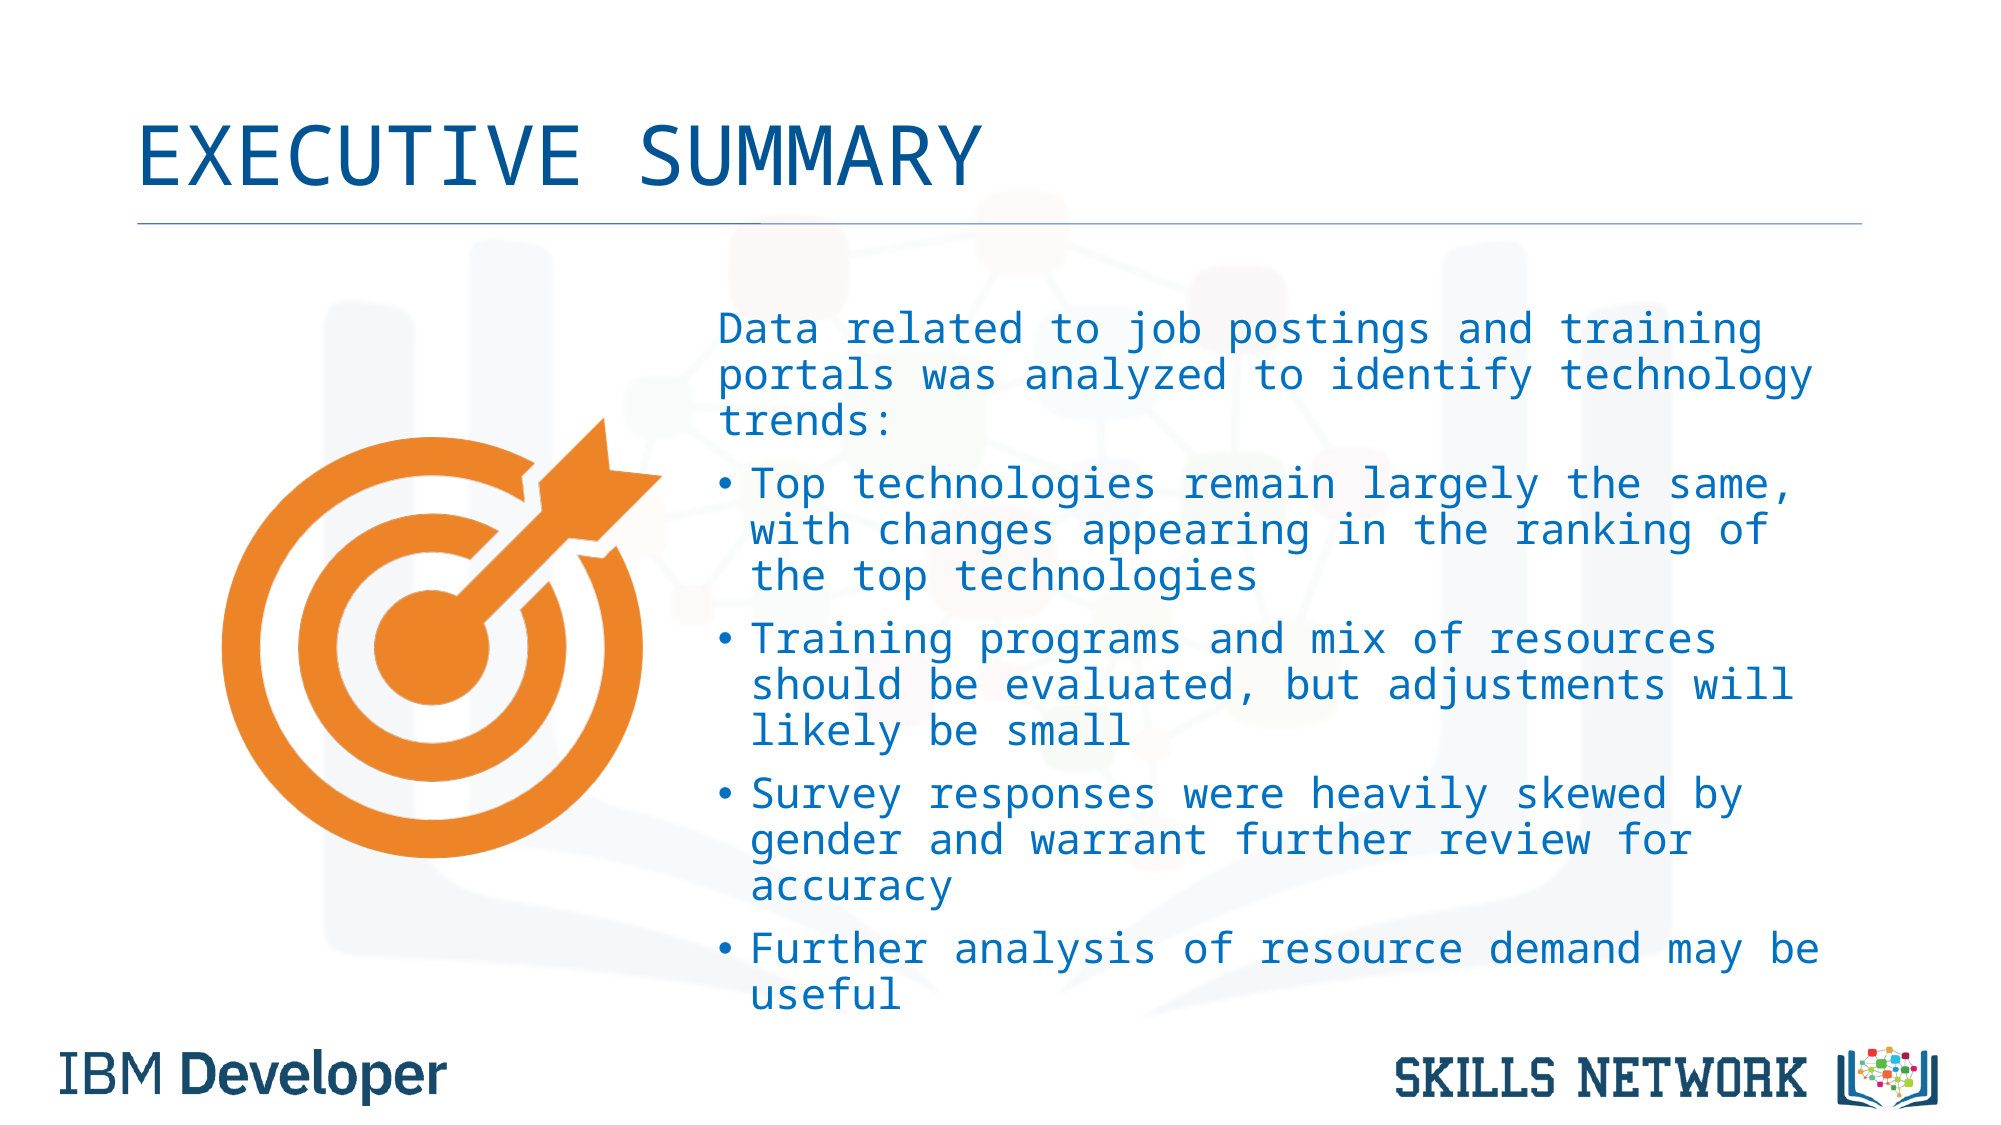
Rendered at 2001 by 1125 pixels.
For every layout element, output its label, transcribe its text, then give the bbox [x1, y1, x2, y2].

title EXECUTIVE SUMMARY [120, 50, 1526, 268]
picture [178, 377, 703, 902]
picture [55, 1045, 459, 1108]
list Data related to job postings and training portals was analyzed to identify technology trends: Top technologies remain largely the same, with changes appearing in the ranking of the top technologies Training programs and mix of resources should be evaluated, but adjustments will likely be small Survey responses were heavily skewed by gender and warrant further review for accuracy Further analysis of resource demand may be useful [702, 299, 1863, 1032]
picture [1390, 1045, 1945, 1111]
